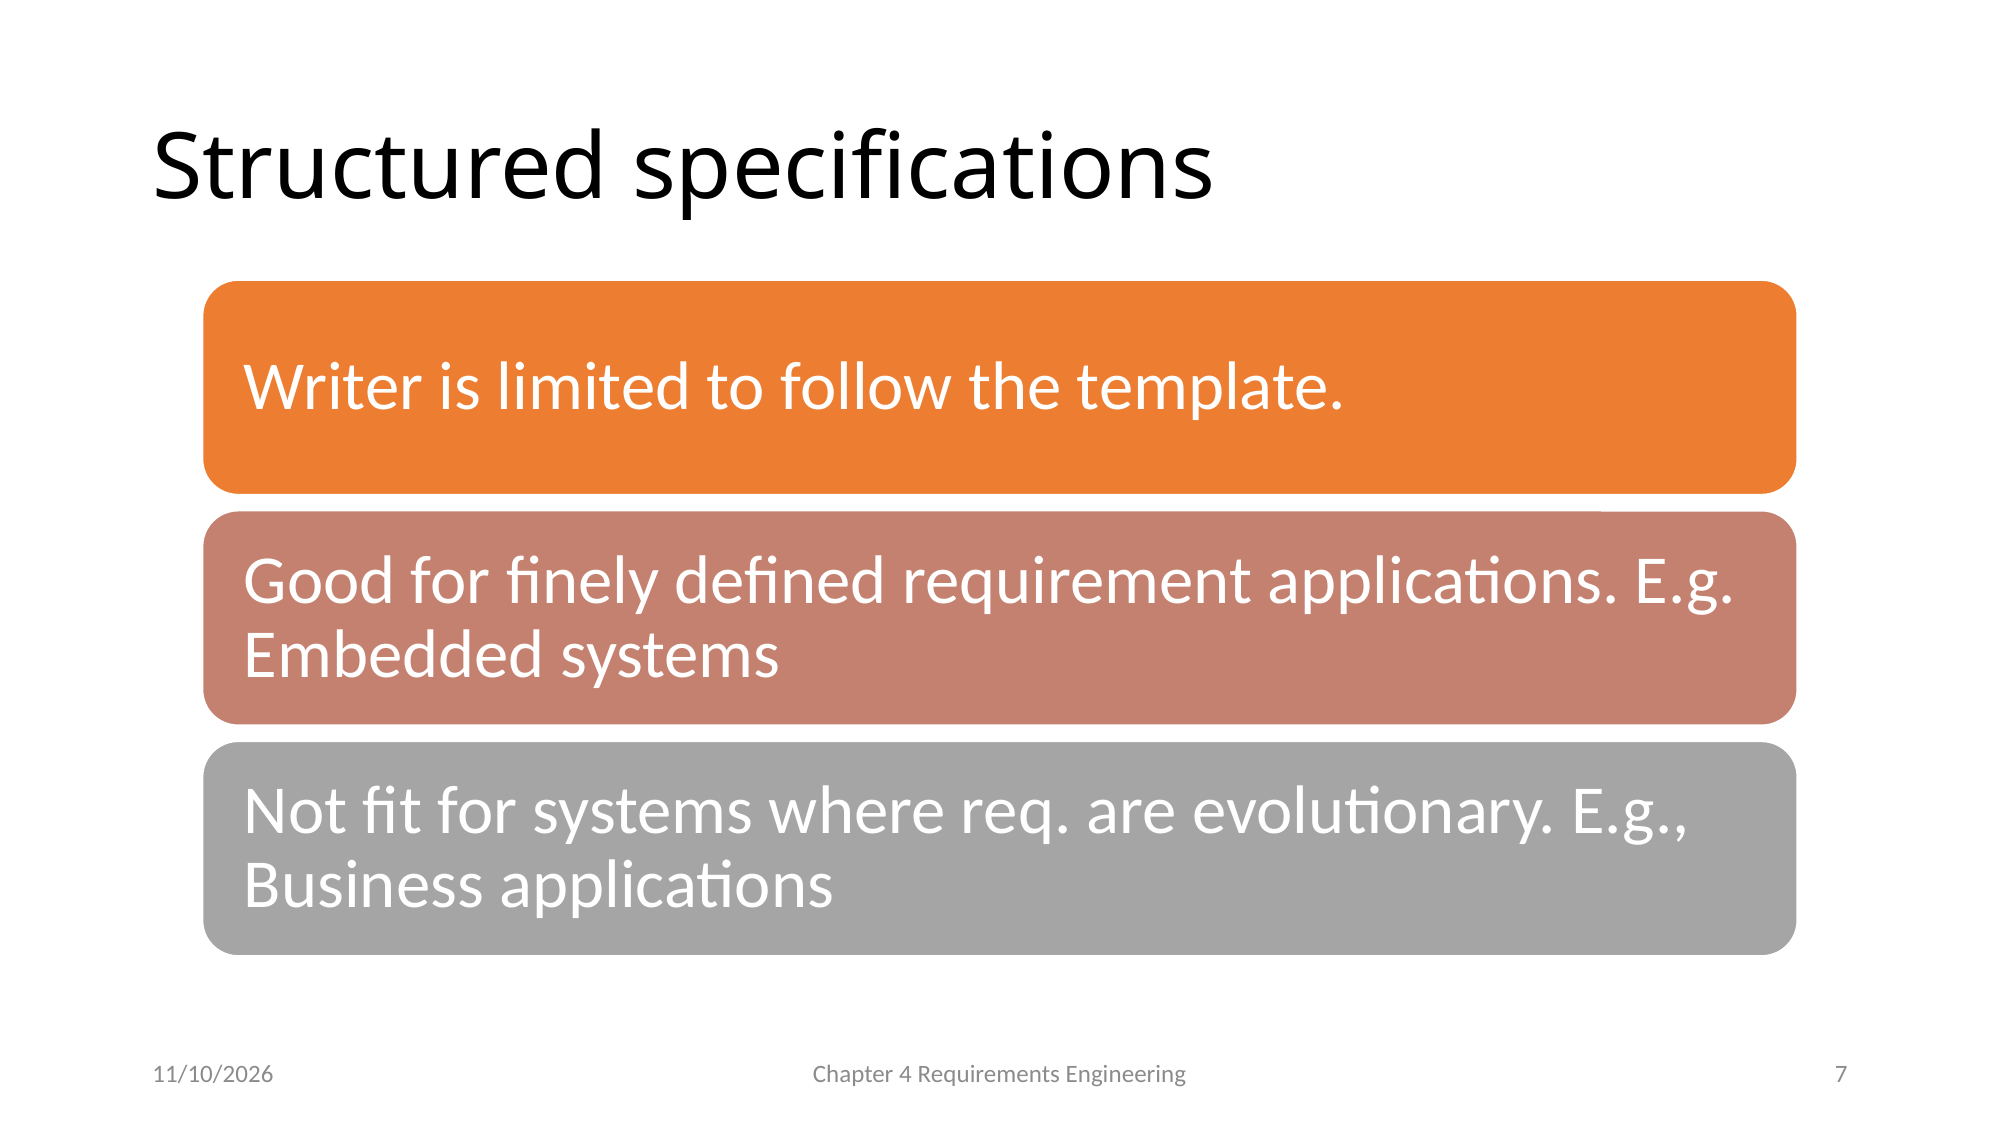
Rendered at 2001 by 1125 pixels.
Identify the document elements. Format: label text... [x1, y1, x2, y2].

slide_number 7 [1412, 1042, 1863, 1103]
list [202, 275, 1798, 961]
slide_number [137, 1042, 588, 1103]
footer Chapter 4 Requirements Engineering [662, 1042, 1338, 1103]
title Structured specifications [137, 59, 1863, 278]
